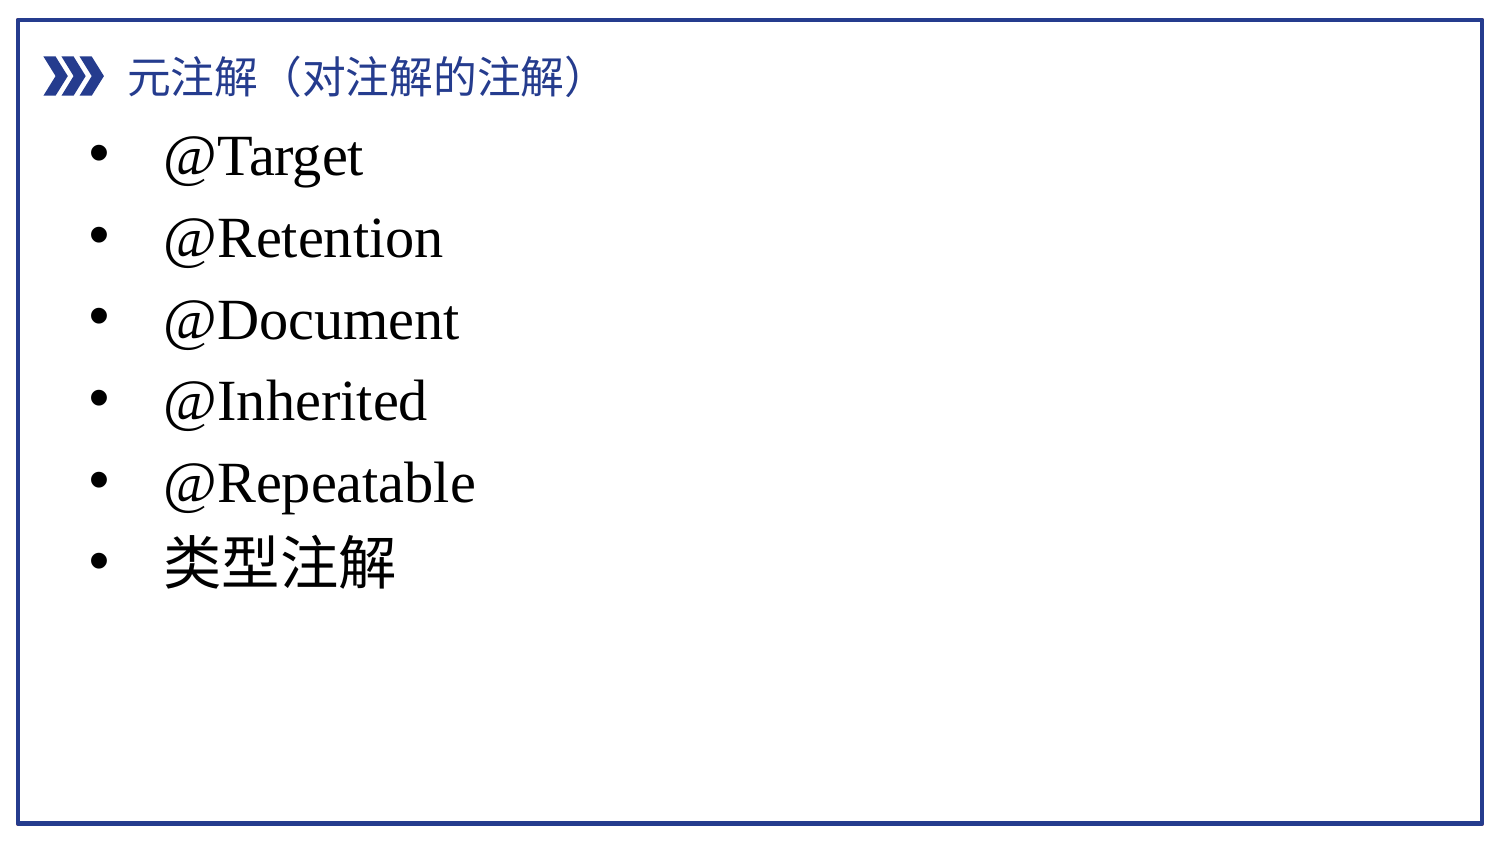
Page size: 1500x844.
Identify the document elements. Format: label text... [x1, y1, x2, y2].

text_box [16, 18, 1484, 826]
text_box @Target @Retention @Document @Inherited @Repeatable 类型注解 [17, 110, 1483, 824]
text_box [43, 41, 627, 111]
